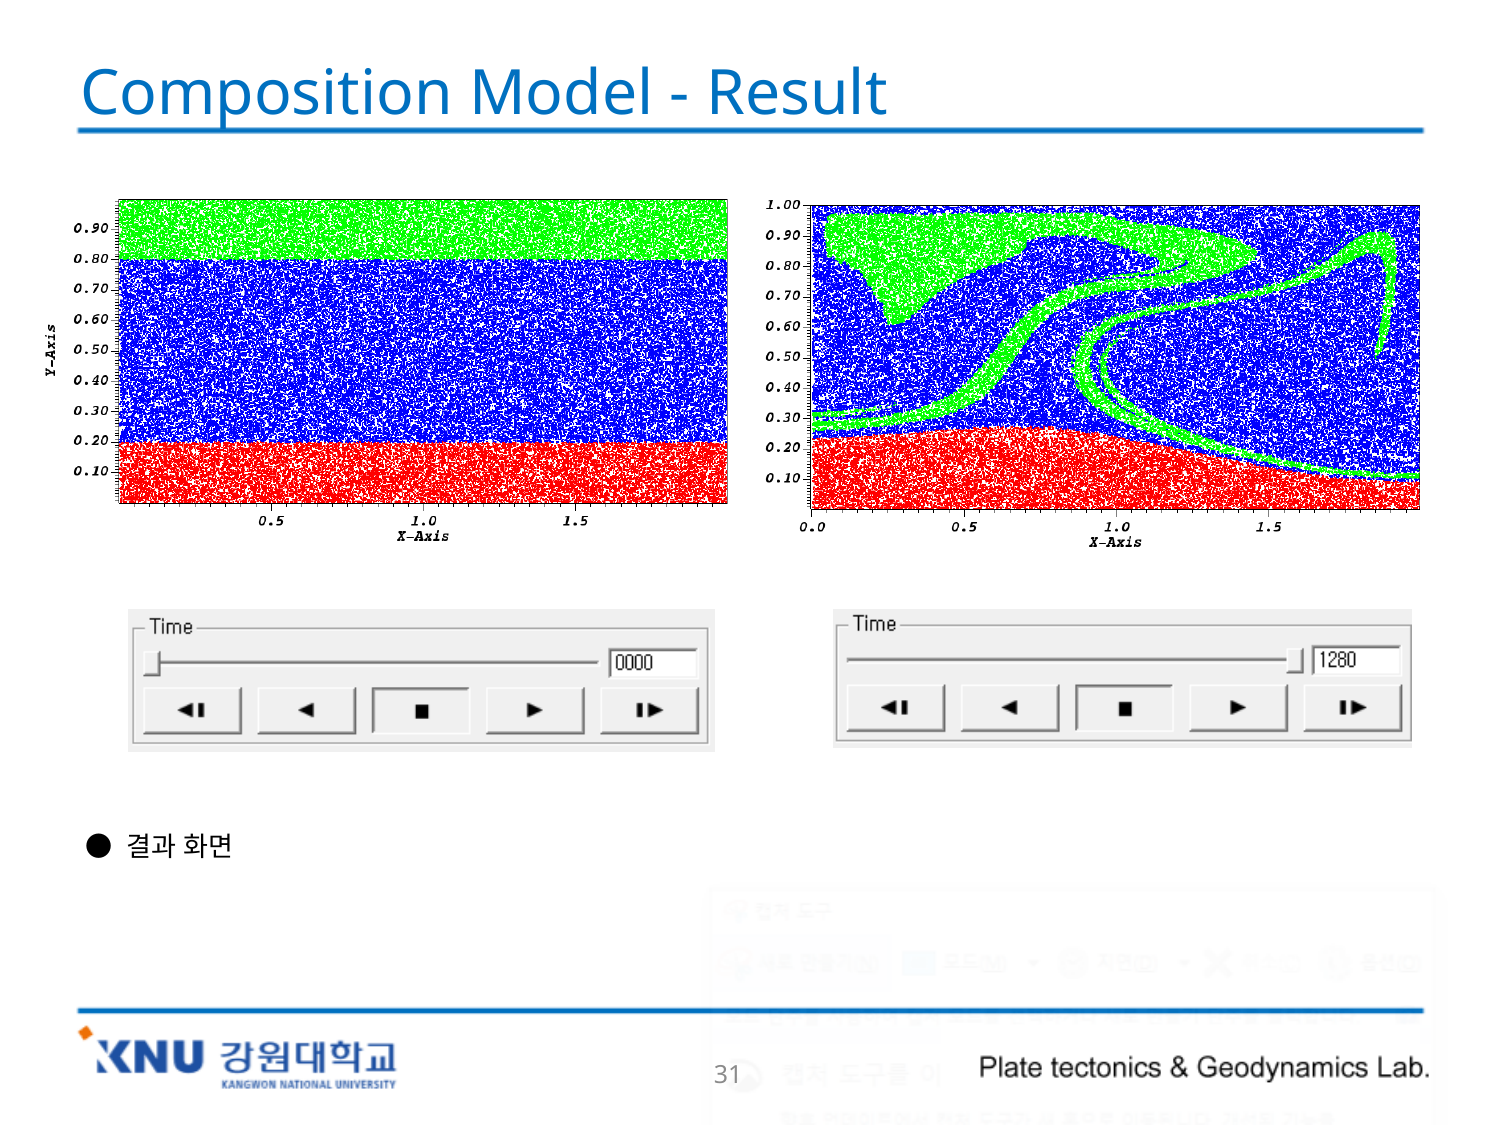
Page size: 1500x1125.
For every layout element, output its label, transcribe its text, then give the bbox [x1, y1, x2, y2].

picture [0, 0, 1500, 1125]
subtitle ● 결과 화면 [0, 775, 319, 917]
title Composition Model - Result [64, 7, 1500, 173]
slide_number 30 [407, 1045, 758, 1106]
